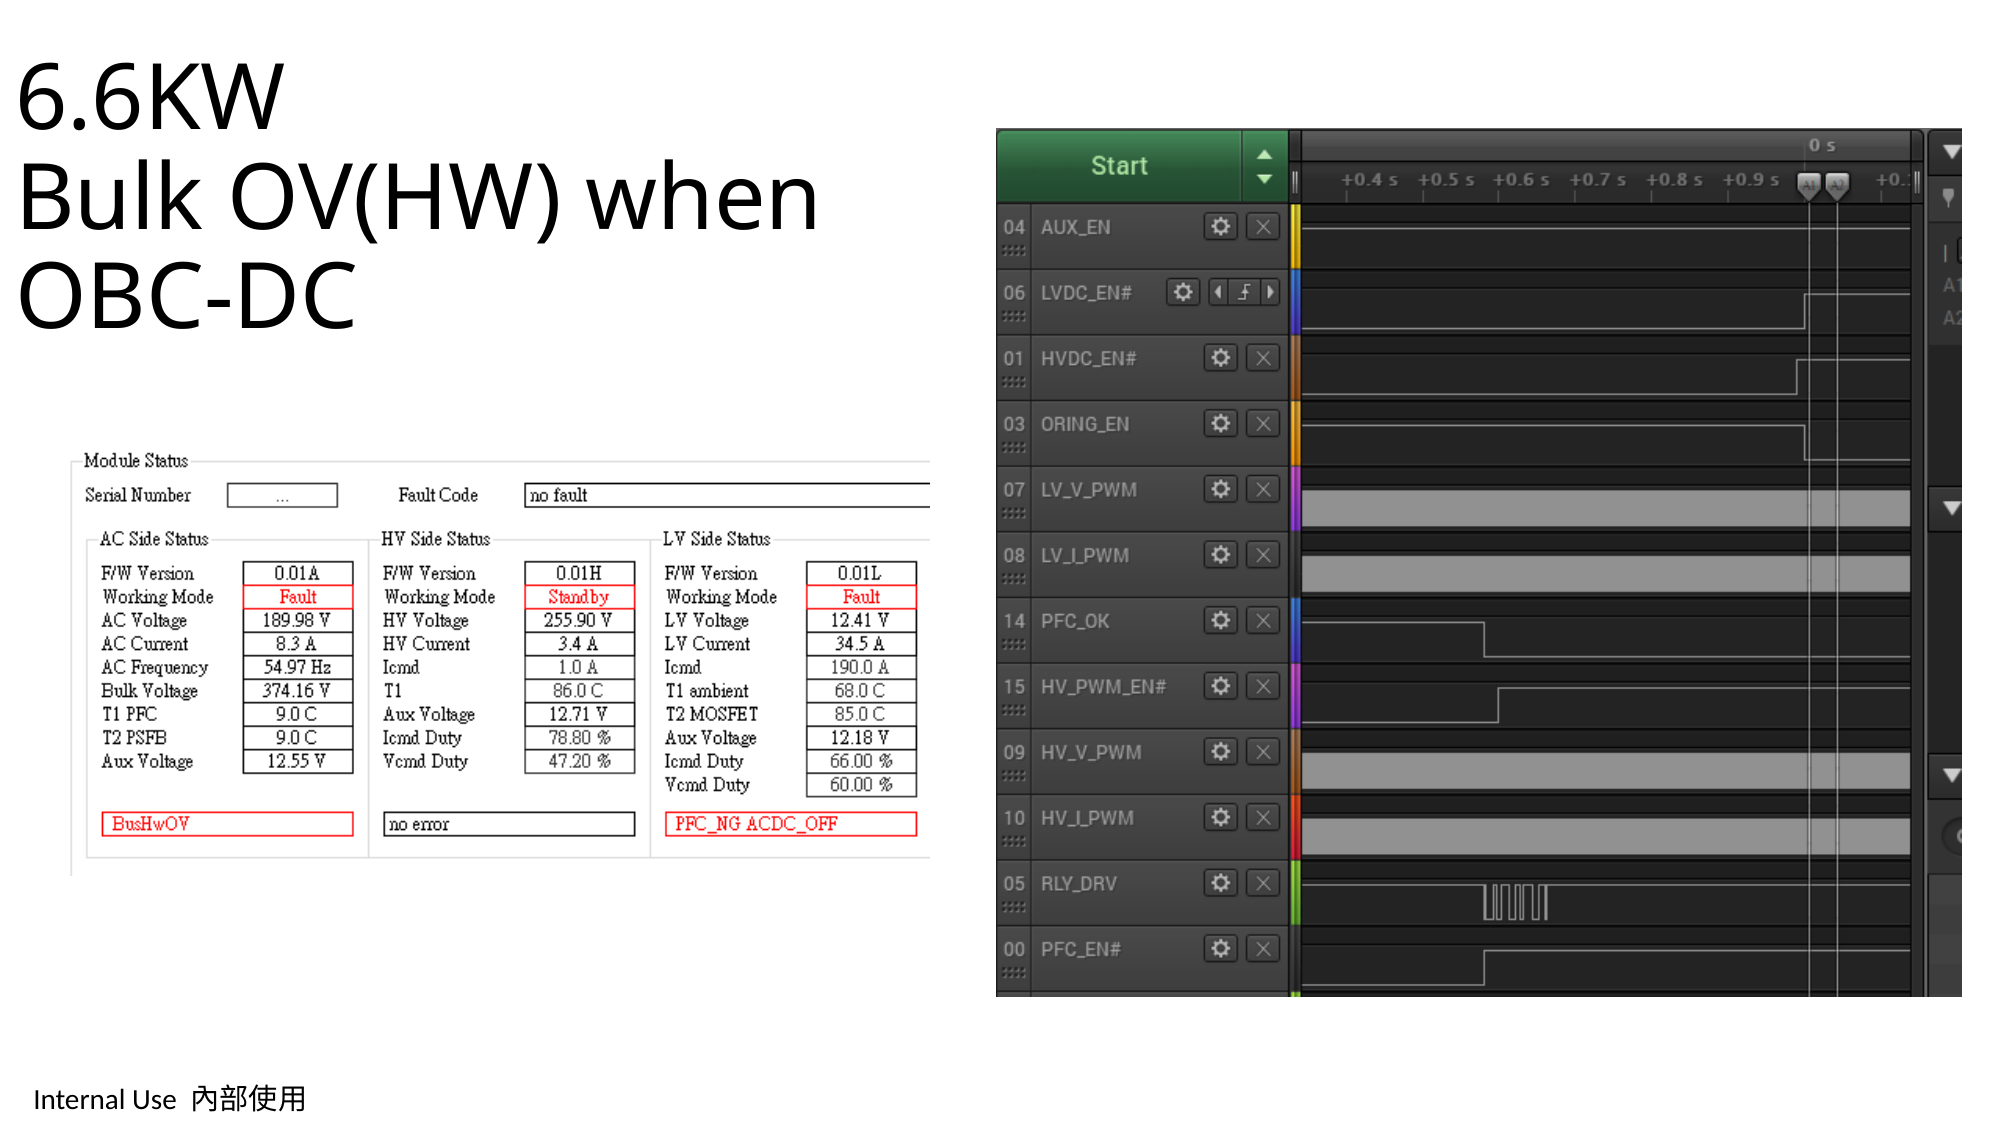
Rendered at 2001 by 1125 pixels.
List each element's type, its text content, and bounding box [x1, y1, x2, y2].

title 6.6KW Bulk OV(HW) when OBC-DC [0, 3, 889, 464]
picture [996, 128, 1962, 997]
picture [66, 447, 930, 876]
